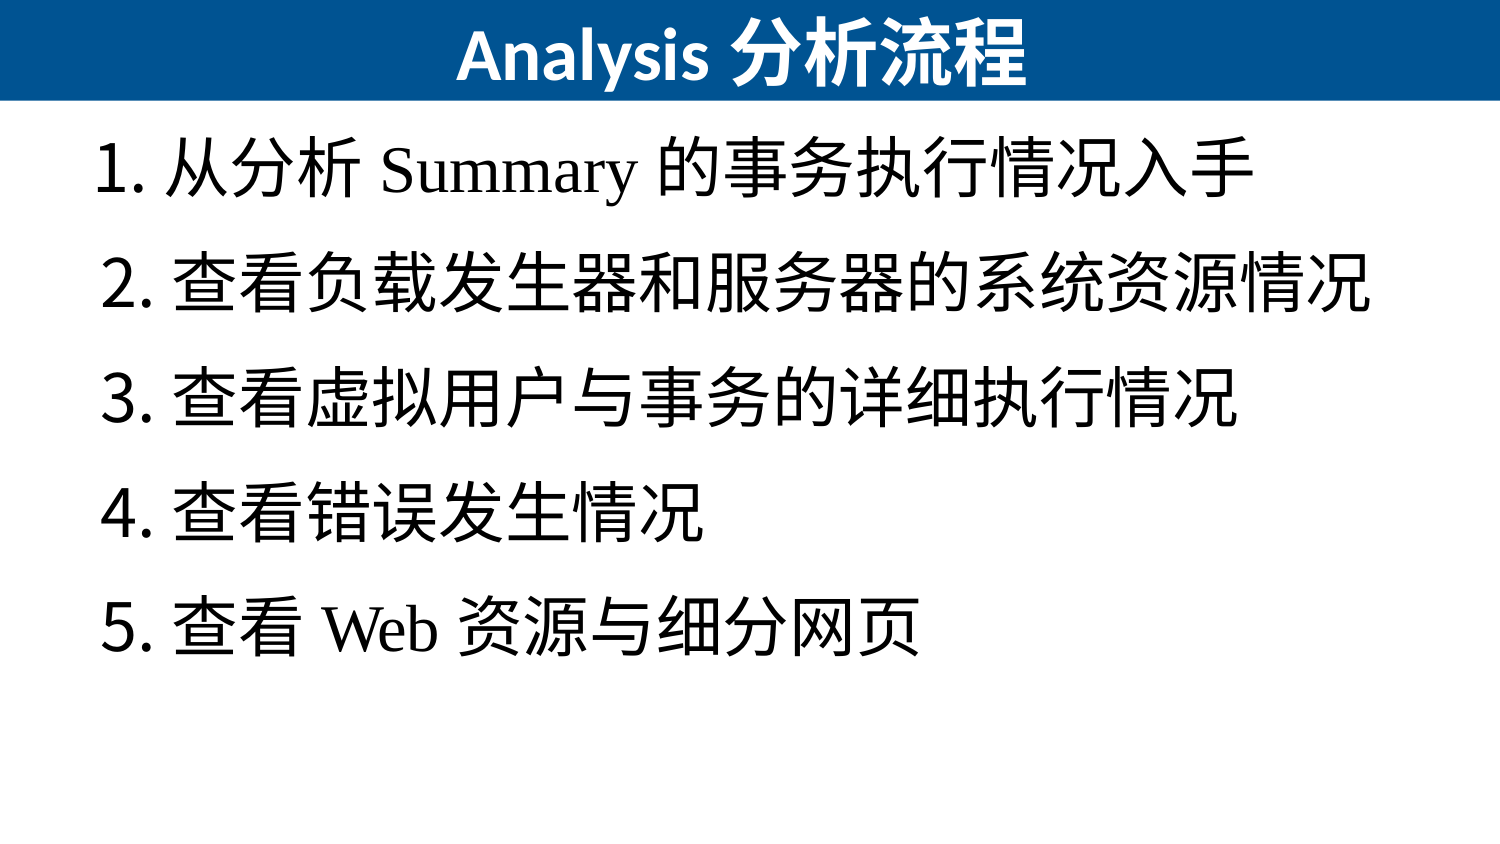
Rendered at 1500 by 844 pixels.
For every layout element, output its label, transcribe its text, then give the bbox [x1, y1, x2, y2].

title Analysis分析流程 [2, 0, 1483, 101]
list 从分析Summary的事务执行情况入手 查看负载发生器和服务器的系统资源情况 查看虚拟用户与事务的详细执行情况 查看错误发生情况 查看Web资源与细分网页 [77, 156, 1428, 777]
